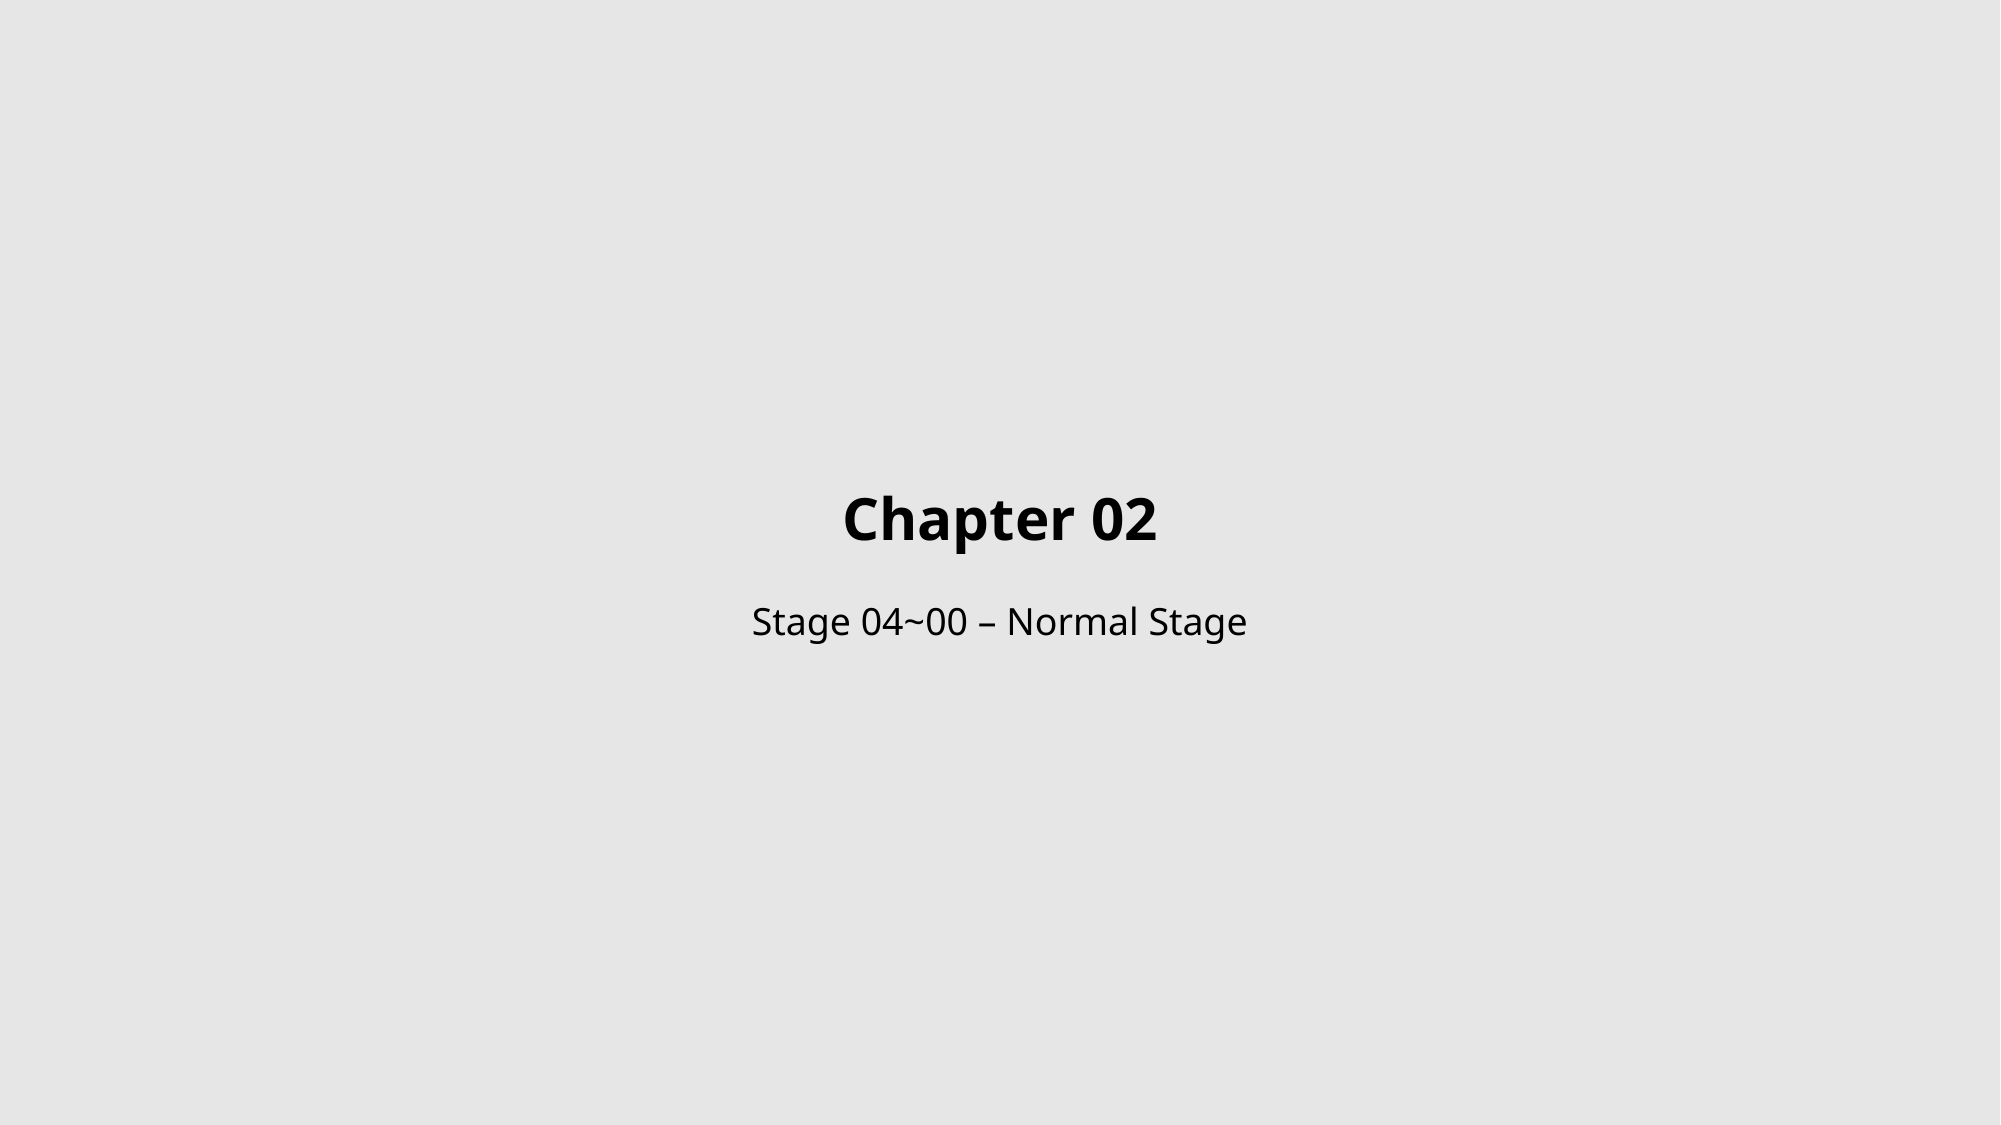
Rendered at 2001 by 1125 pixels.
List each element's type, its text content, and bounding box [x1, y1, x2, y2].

text_box Chapter 02 Stage 04~00 – Normal Stage [0, 0, 2000, 1125]
